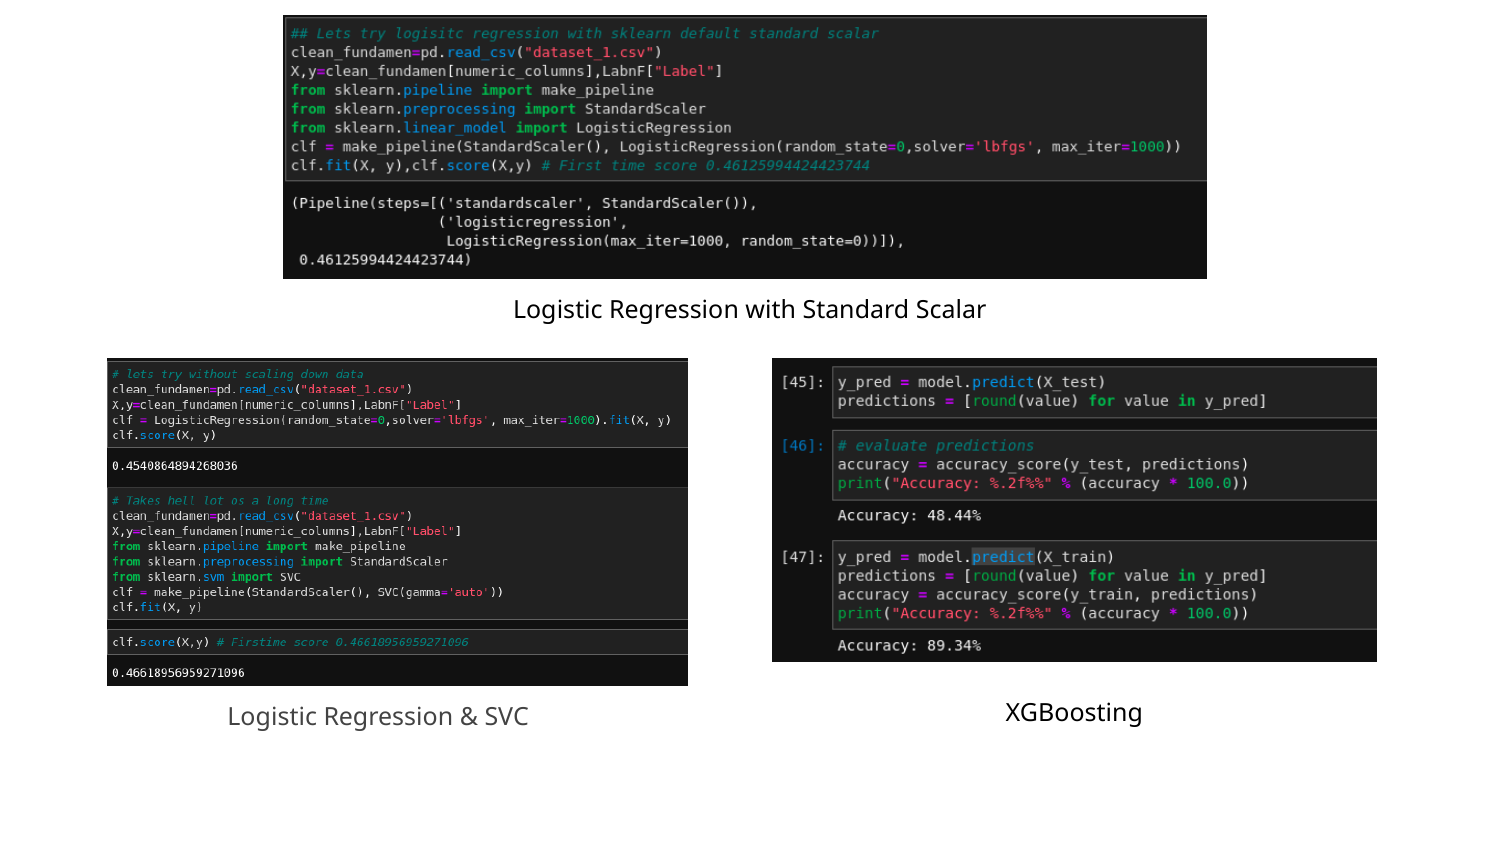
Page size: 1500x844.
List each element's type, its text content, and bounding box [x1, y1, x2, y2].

text_box Logistic Regression & SVC [182, 693, 574, 746]
picture [772, 358, 1377, 662]
picture [283, 15, 1207, 279]
text_box Logistic Regression with Standard Scalar [404, 288, 1096, 339]
picture [107, 358, 689, 686]
text_box XGBoosting [828, 681, 1321, 741]
